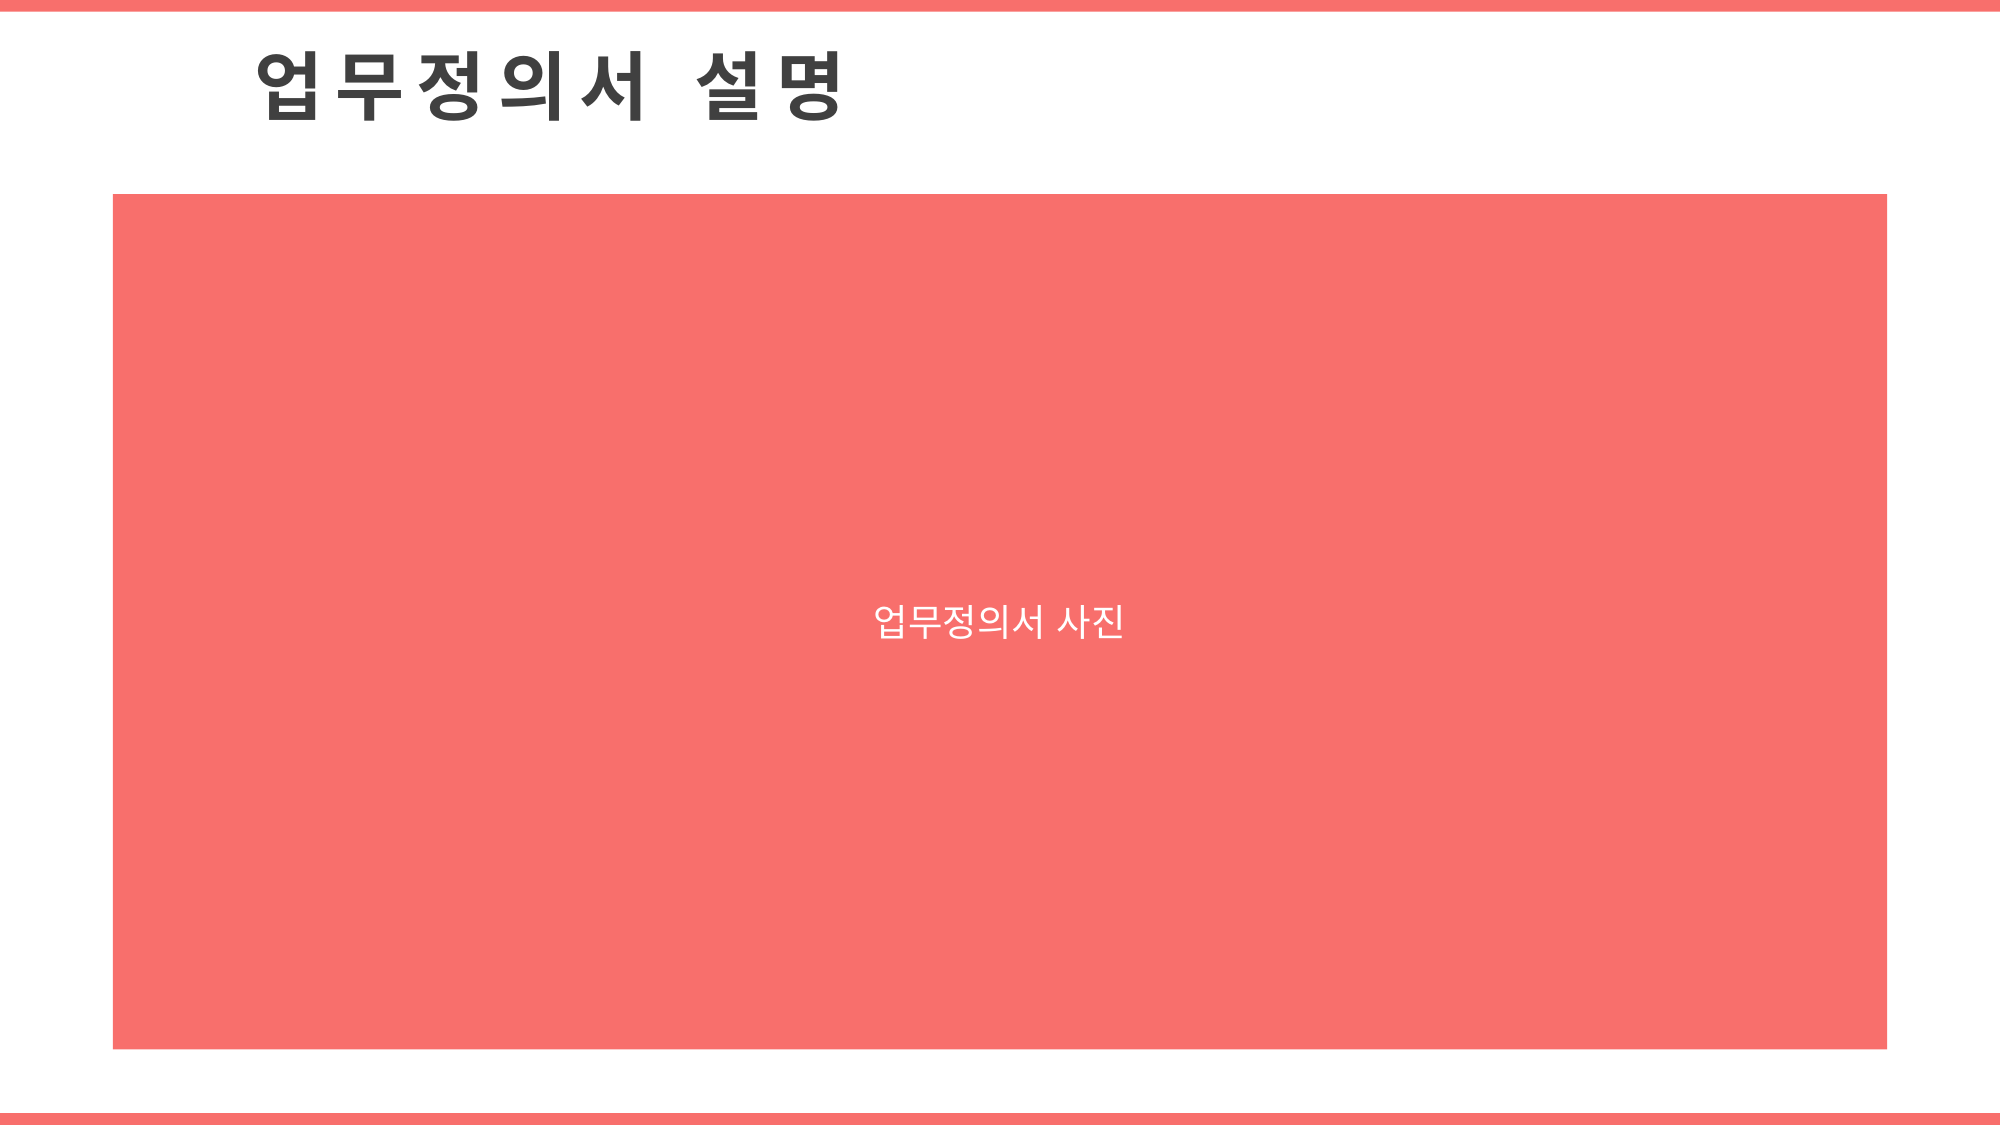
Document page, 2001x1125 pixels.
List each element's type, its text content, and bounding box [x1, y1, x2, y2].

text_box [0, 1112, 2000, 1125]
text_box 업무정의서 사진 [112, 193, 1888, 1050]
text_box 업무정의서 설명 [239, 32, 861, 138]
text_box [0, 0, 2000, 13]
